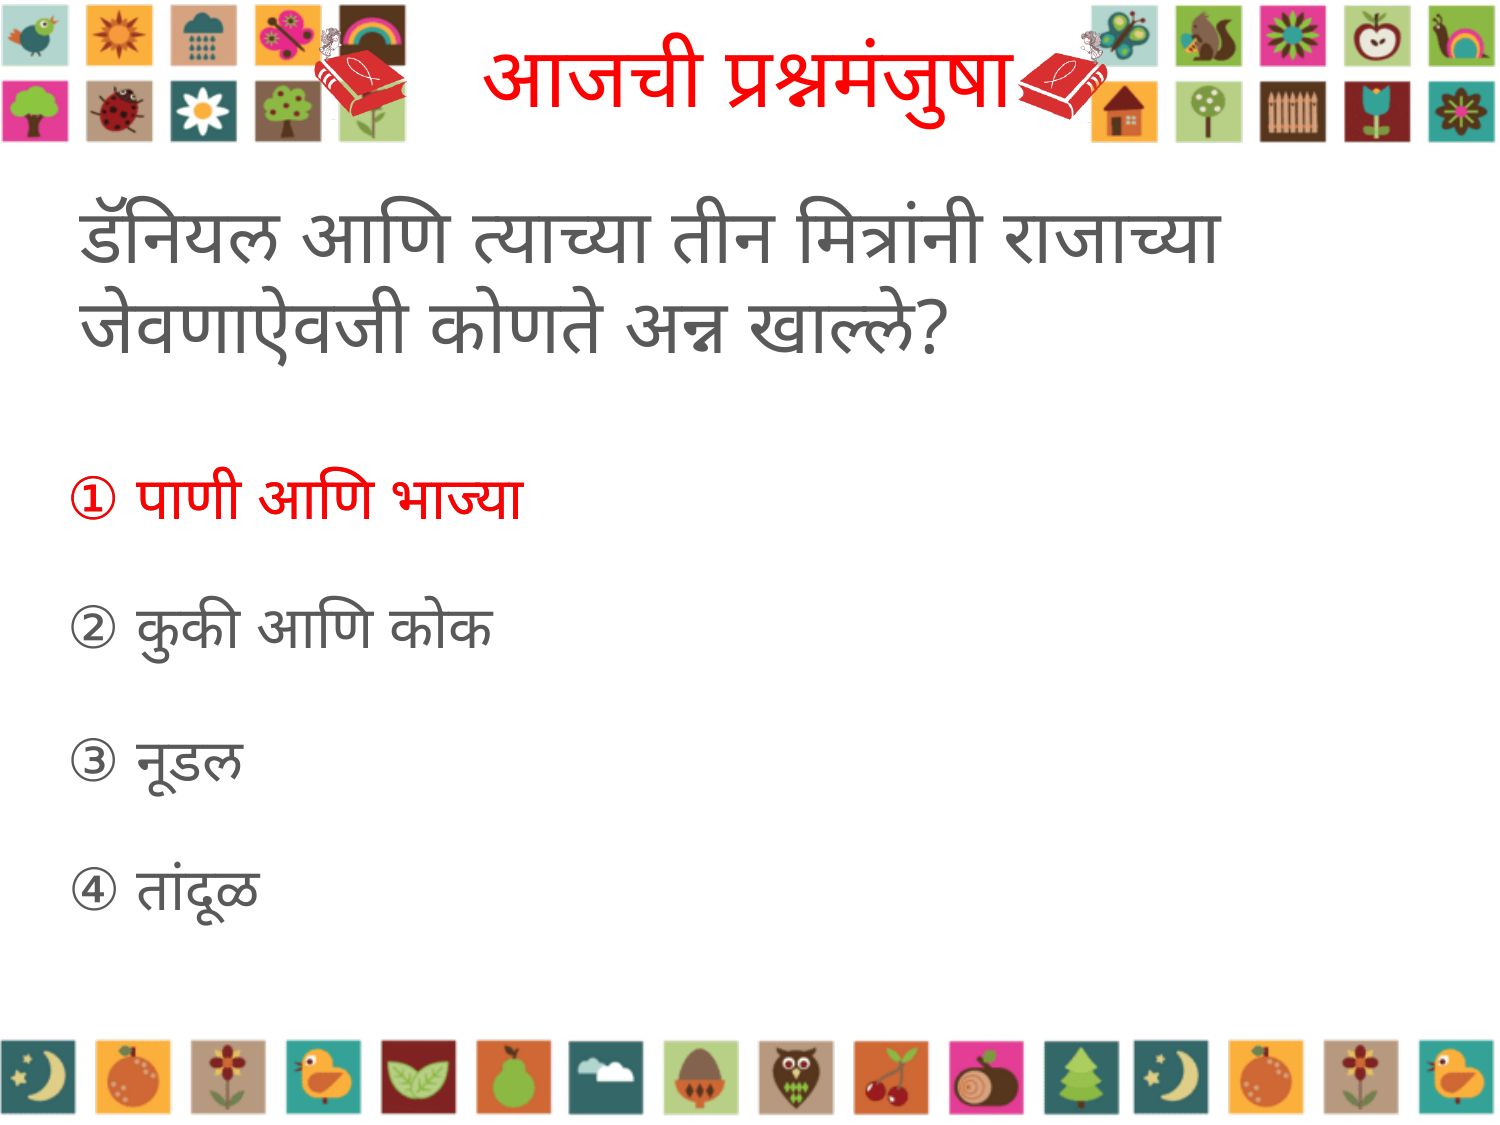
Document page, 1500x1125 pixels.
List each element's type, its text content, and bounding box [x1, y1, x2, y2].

picture [0, 3, 439, 150]
picture [986, 3, 1500, 150]
text_box ④ तांदूळ [53, 844, 1483, 930]
text_box ② कुकी आणि कोक [53, 582, 1436, 668]
text_box आजची प्रश्नमंजुषा [425, 16, 1076, 131]
text_box डॅनियल आणि त्याच्या तीन मित्रांनी राजाच्या जेवणाऐवजी कोणते अन्न खाल्ले? [64, 181, 1447, 377]
text_box ③ नूडल [53, 716, 1483, 801]
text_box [0, 1028, 1500, 1118]
text_box ① पाणी आणि भाज्या [52, 454, 1483, 539]
